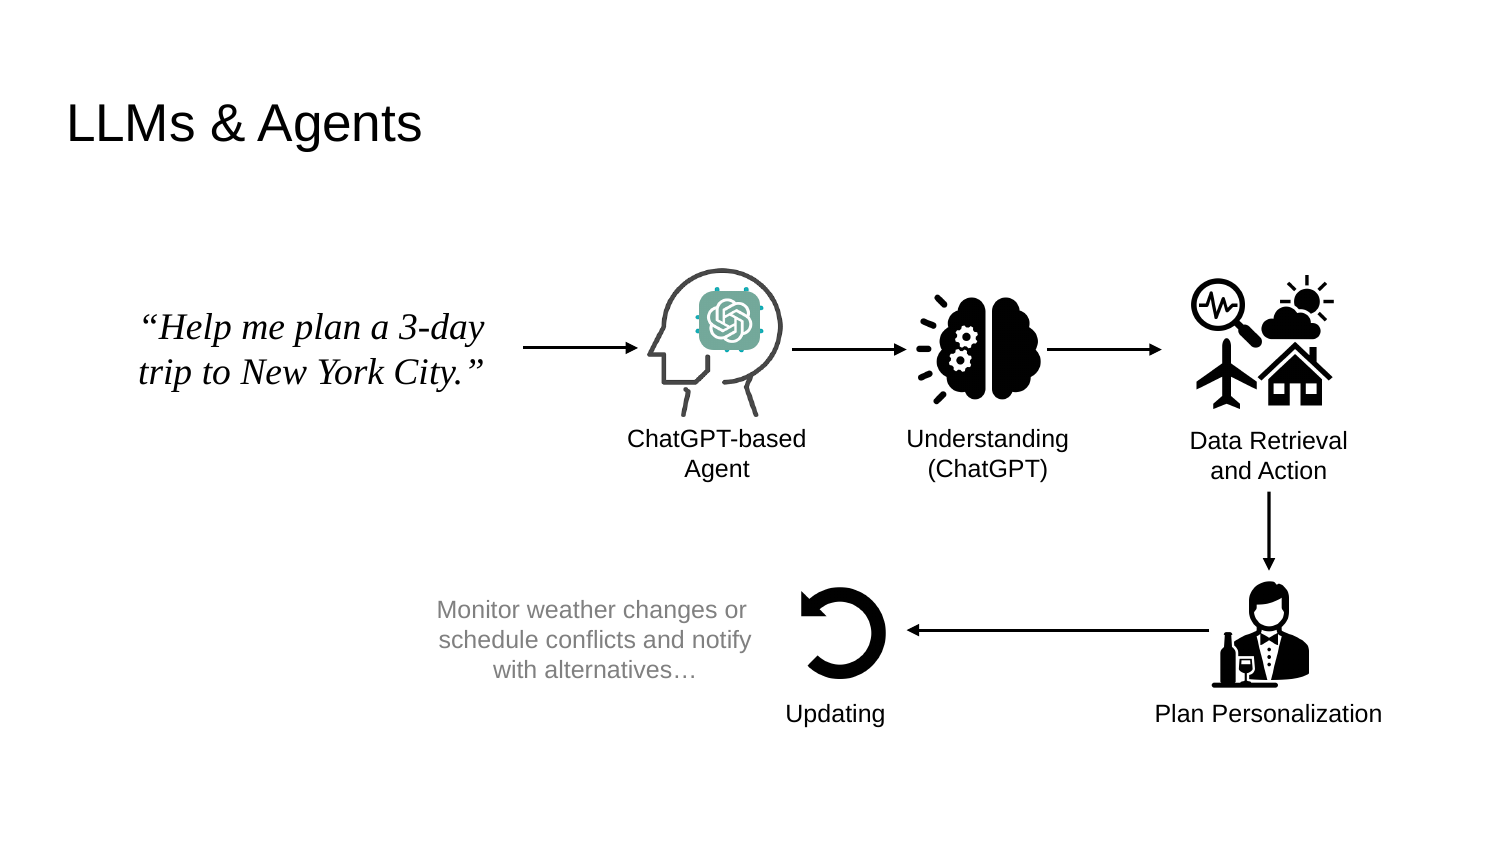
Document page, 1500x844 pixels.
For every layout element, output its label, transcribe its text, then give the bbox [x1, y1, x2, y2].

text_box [1183, 266, 1339, 416]
picture [912, 274, 1064, 425]
text_box “Help me plan a 3-day trip to New York City.” [99, 287, 524, 408]
text_box Monitor weather changes or schedule conflicts and notify with alternatives… [421, 586, 770, 691]
text_box Plan Personalization [1139, 689, 1399, 735]
picture [789, 575, 905, 691]
picture [1209, 570, 1329, 690]
text_box ChatGPT-based Agent [612, 415, 822, 490]
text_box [637, 267, 793, 418]
text_box Data Retrieval and Action [1174, 416, 1364, 492]
text_box Understanding (ChatGPT) [891, 415, 1085, 490]
text_box Updating [770, 689, 901, 735]
title LLMs & Agents [51, 72, 1449, 167]
